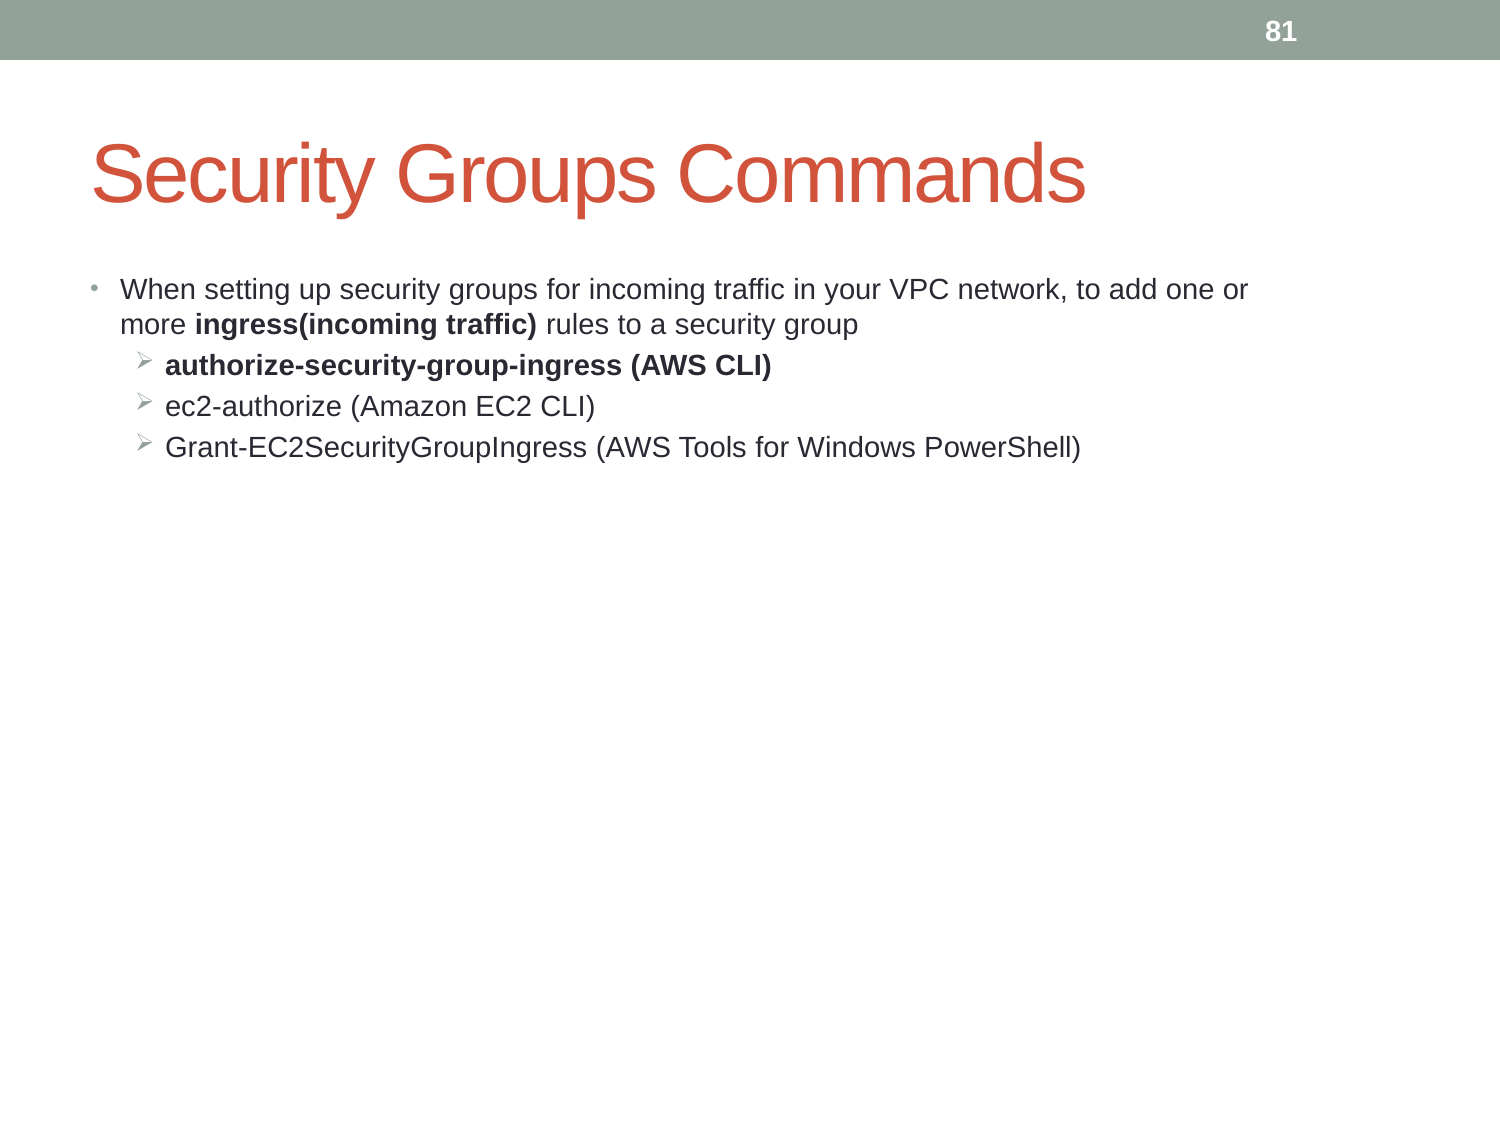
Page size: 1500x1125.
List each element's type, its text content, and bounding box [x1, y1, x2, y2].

title Security Groups Commands [75, 87, 1425, 250]
list When setting up security groups for incoming traffic in your VPC network, to add one or more ingress(incoming traffic) rules to a security group authorize-security-group-ingress (AWS CLI) ec2-authorize (Amazon EC2 CLI) Grant-EC2SecurityGroupIngress (AWS Tools for Windows PowerShell) [75, 262, 1425, 1063]
slide_number 81 [1250, 3, 1425, 57]
